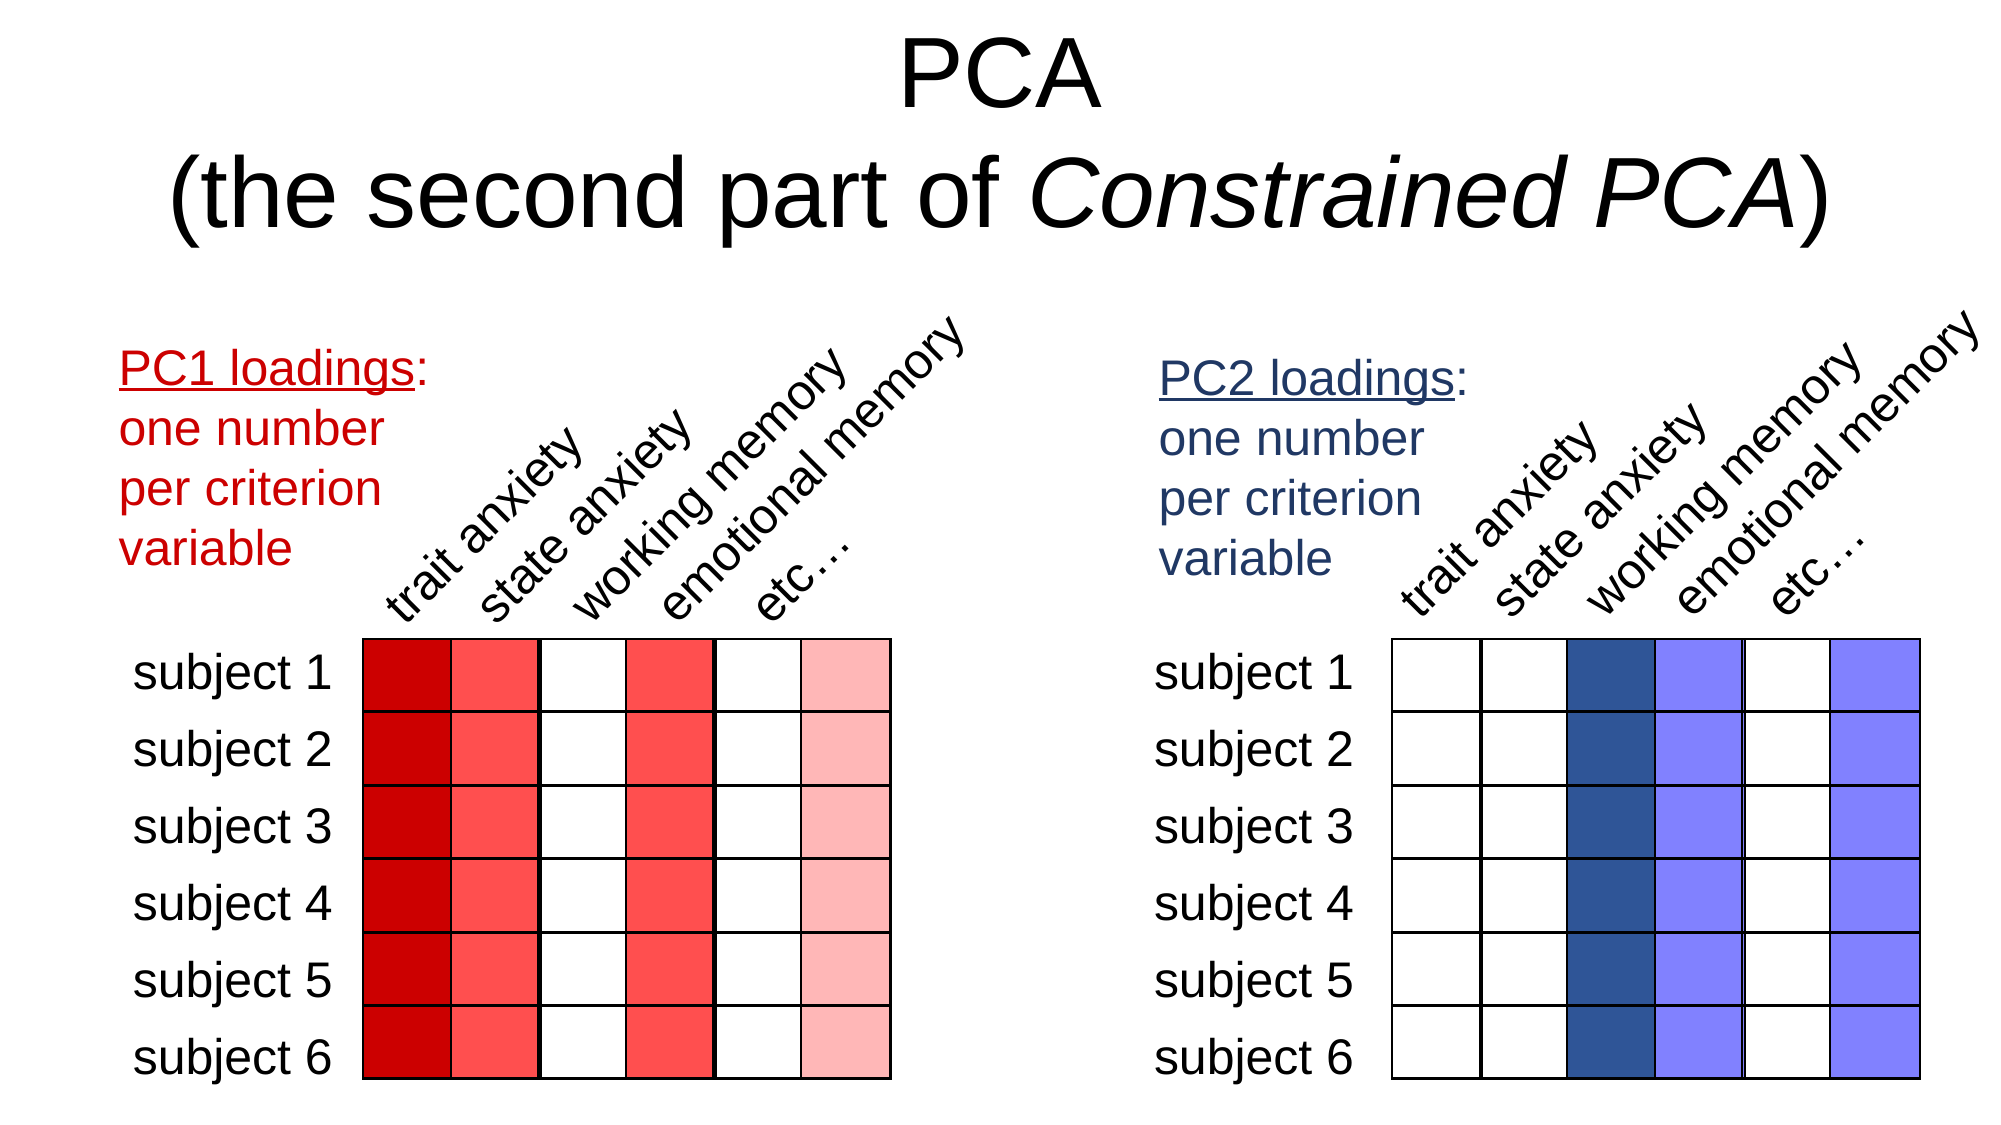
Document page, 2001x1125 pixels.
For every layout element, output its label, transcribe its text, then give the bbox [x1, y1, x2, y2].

text_box [800, 1005, 892, 1080]
text_box [1741, 638, 1829, 712]
text_box [362, 859, 450, 932]
text_box [800, 712, 892, 785]
text_box [537, 1005, 625, 1080]
text_box [1391, 1005, 1479, 1080]
text_box [362, 785, 450, 859]
text_box PC1 loadings: one number per criterion variable [103, 328, 469, 583]
text_box [1829, 932, 1921, 1005]
text_box [1654, 785, 1741, 859]
text_box [625, 1005, 712, 1080]
text_box [1566, 712, 1654, 785]
text_box [362, 638, 450, 712]
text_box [1138, 632, 1371, 1093]
text_box [1829, 712, 1921, 785]
text_box [1566, 1005, 1654, 1080]
text_box [1479, 1005, 1566, 1080]
text_box [537, 859, 625, 932]
text_box [1829, 1005, 1921, 1080]
text_box [537, 712, 625, 785]
text_box [450, 638, 537, 712]
text_box [1566, 785, 1654, 859]
text_box [1566, 638, 1654, 712]
text_box [712, 859, 800, 932]
text_box [1566, 932, 1654, 1005]
text_box [362, 932, 450, 1005]
text_box [800, 932, 892, 1005]
text_box [625, 712, 712, 785]
text_box [1391, 712, 1479, 785]
text_box [625, 932, 712, 1005]
text_box [1479, 932, 1566, 1005]
text_box [537, 932, 625, 1005]
text_box [1829, 859, 1921, 932]
text_box [450, 859, 537, 932]
text_box [1391, 859, 1479, 932]
text_box [1741, 932, 1829, 1005]
text_box [537, 785, 625, 859]
text_box [1391, 785, 1479, 859]
text_box [712, 638, 800, 712]
text_box [712, 932, 800, 1005]
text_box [337, 428, 1033, 610]
text_box [1741, 1005, 1829, 1080]
text_box [625, 638, 712, 712]
text_box [1479, 859, 1566, 932]
text_box [450, 712, 537, 785]
text_box [800, 638, 892, 712]
text_box [1741, 712, 1829, 785]
text_box [712, 1005, 800, 1080]
text_box [362, 1005, 450, 1080]
text_box [450, 932, 537, 1005]
text_box [800, 785, 892, 859]
text_box [362, 712, 450, 785]
text_box [1479, 712, 1566, 785]
text_box [1391, 932, 1479, 1005]
text_box [1479, 785, 1566, 859]
text_box [1741, 859, 1829, 932]
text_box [116, 632, 350, 1093]
text_box [1829, 785, 1921, 859]
text_box [1829, 638, 1921, 712]
text_box PC2 loadings: one number per criterion variable [1143, 338, 1509, 593]
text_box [1352, 422, 2000, 604]
text_box [712, 712, 800, 785]
text_box [1566, 859, 1654, 932]
text_box PCA (the second part of Constrained PCA) [80, 0, 1920, 255]
text_box [1479, 638, 1566, 712]
text_box [625, 859, 712, 932]
text_box [1654, 712, 1741, 785]
text_box [1391, 638, 1479, 712]
text_box [1654, 932, 1741, 1005]
text_box [1741, 785, 1829, 859]
text_box [1654, 859, 1741, 932]
text_box [450, 785, 537, 859]
text_box [1654, 638, 1741, 712]
text_box [712, 785, 800, 859]
text_box [800, 859, 892, 932]
text_box [625, 785, 712, 859]
text_box [450, 1005, 537, 1080]
text_box [1654, 1005, 1741, 1080]
text_box [537, 638, 625, 712]
